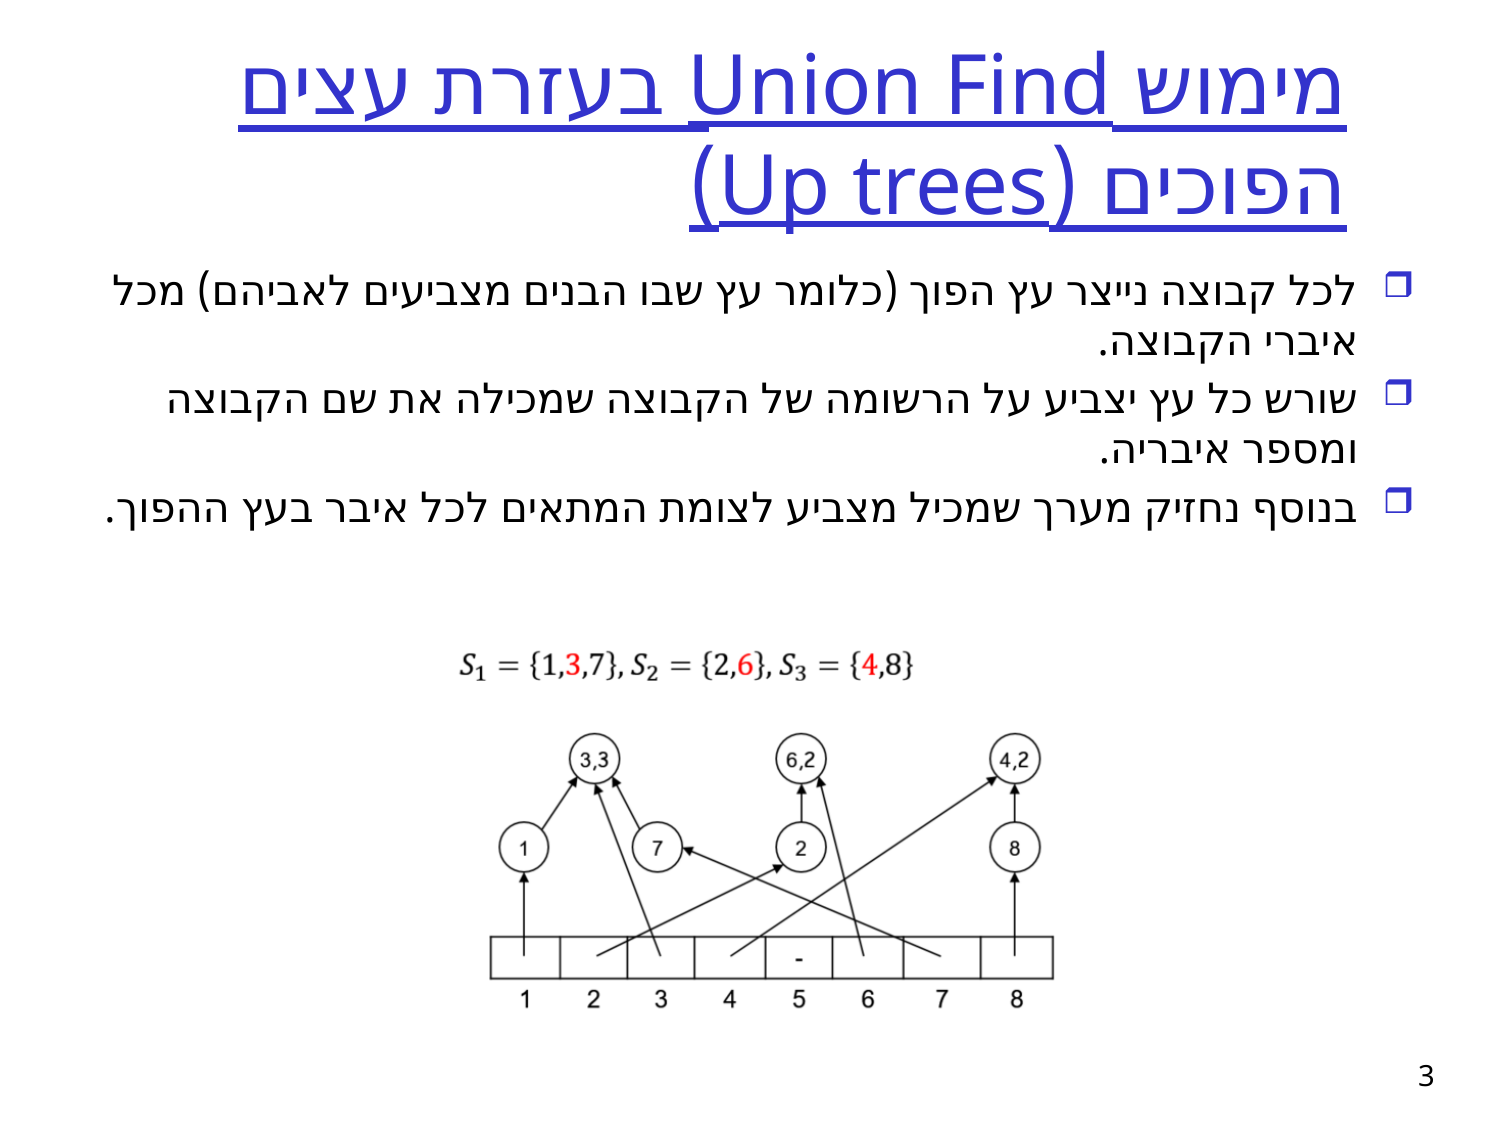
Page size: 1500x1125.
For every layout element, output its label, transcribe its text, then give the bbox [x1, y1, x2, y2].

title מימוש Union Find בעזרת עצים הפוכים (Up trees) [87, 37, 1363, 225]
picture [431, 637, 1069, 1038]
list לכל קבוצה נייצר עץ הפוך (כלומר עץ שבו הבנים מצביעים לאביהם) מכל איברי הקבוצה. שורש כל עץ יצביע על הרשומה של הקבוצה שמכילה את שם הקבוצה ומספר איבריה. בנוסף נחזיק מערך שמכיל מצביע לצומת המתאים לכל איבר בעץ ההפוך. [55, 256, 1430, 1019]
slide_number 3 [1321, 1050, 1450, 1125]
